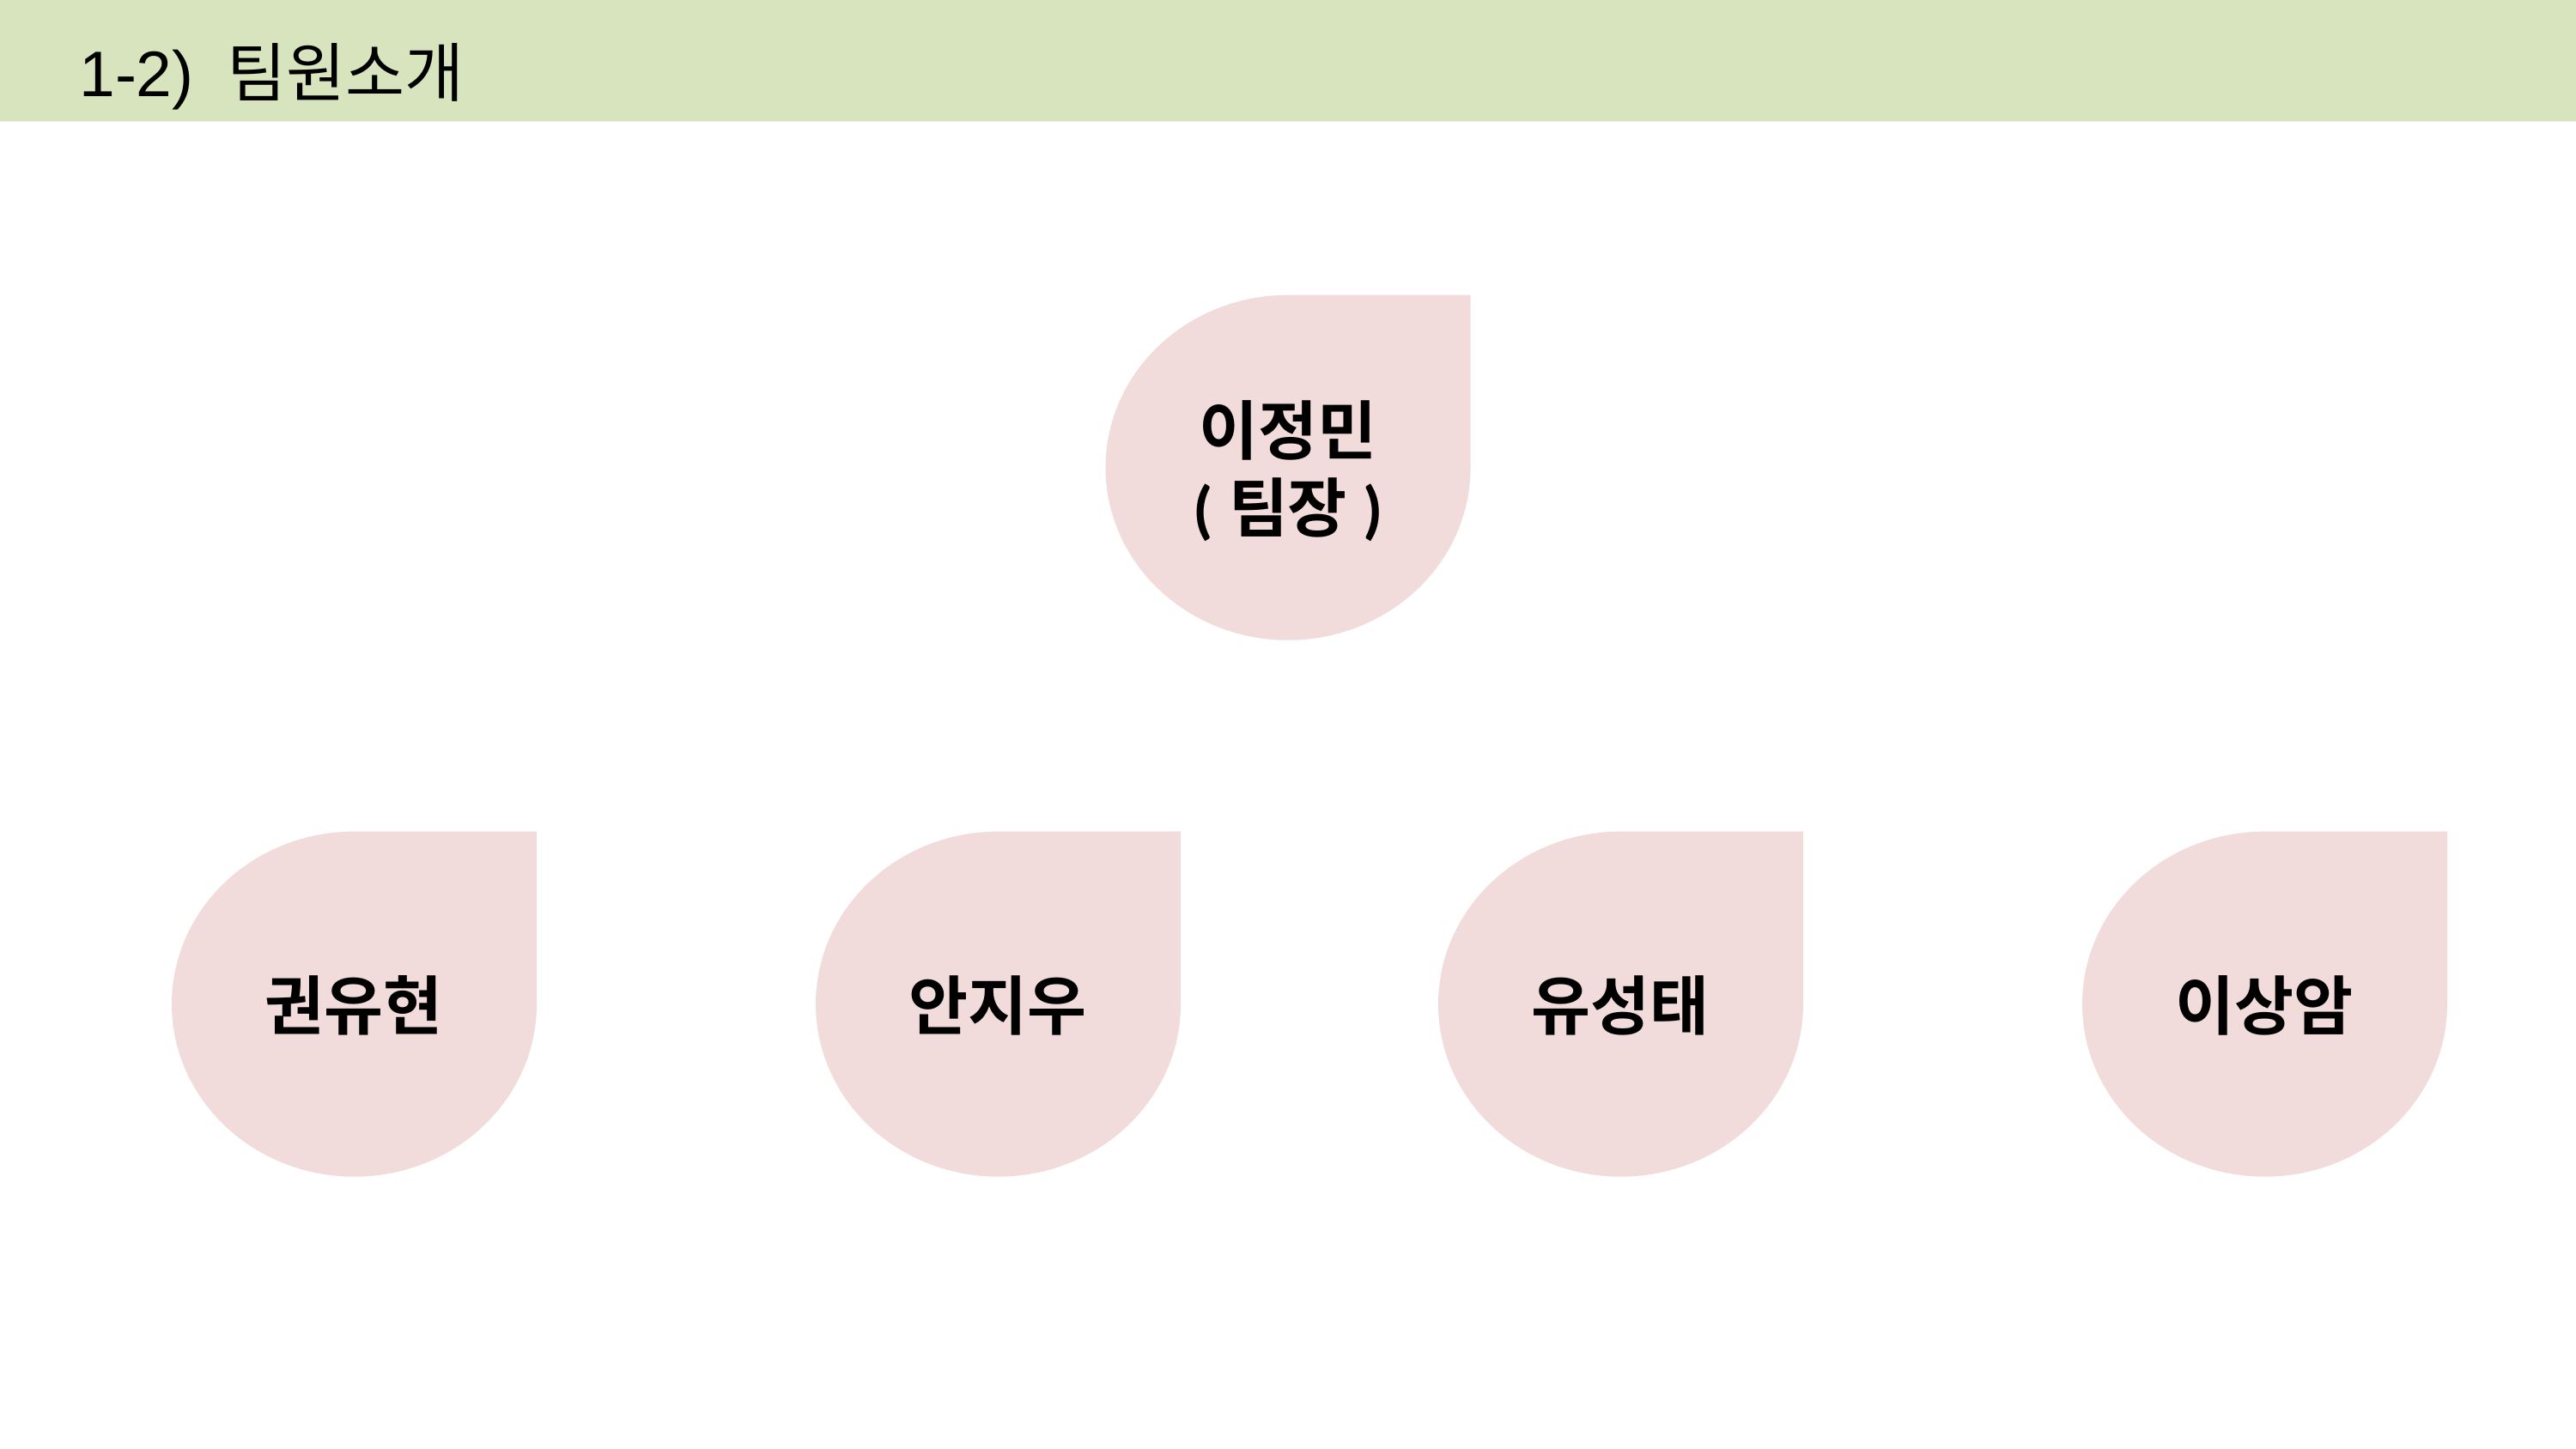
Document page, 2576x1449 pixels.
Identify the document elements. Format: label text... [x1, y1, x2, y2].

text_box 안지우 [813, 829, 1183, 1179]
text_box 이상암 [2080, 829, 2450, 1179]
text_box 유성태 [1436, 829, 1806, 1179]
text_box 권유현 [169, 829, 539, 1179]
text_box [0, 0, 2576, 122]
text_box 1-2) 팀원소개 [32, 9, 1245, 110]
text_box 이정민 (팀장) [1103, 293, 1473, 642]
